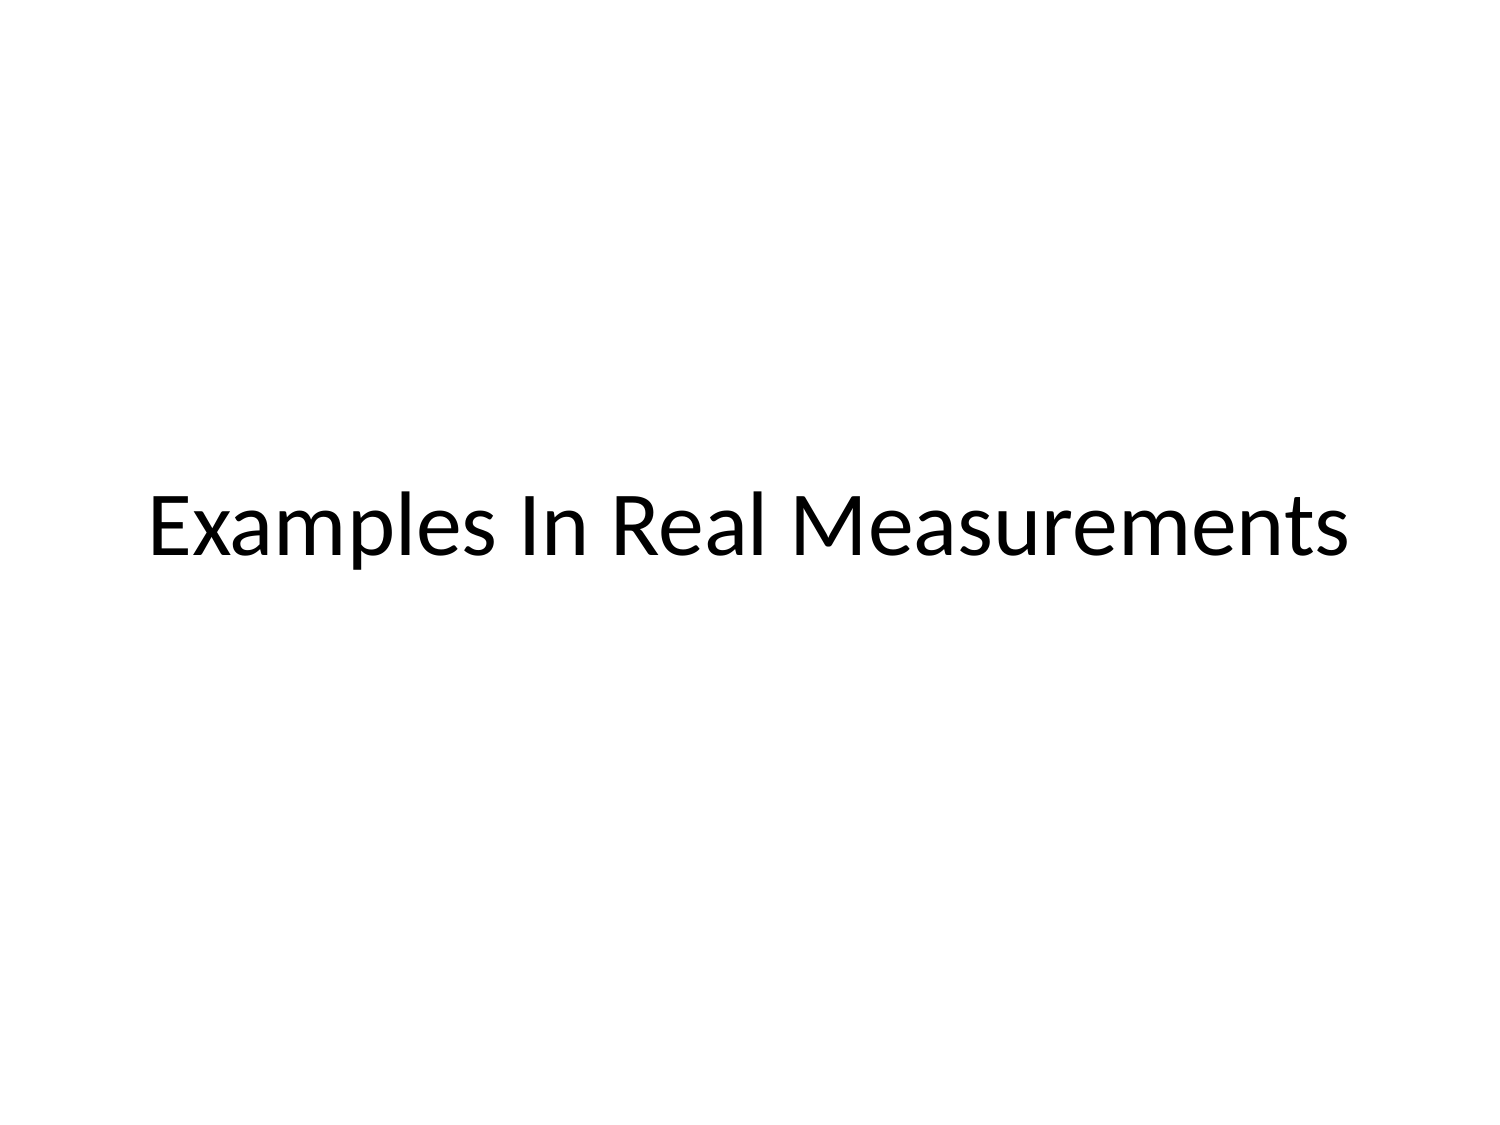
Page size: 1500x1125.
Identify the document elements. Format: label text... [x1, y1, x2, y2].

title Examples In Real Measurements [75, 425, 1425, 613]
